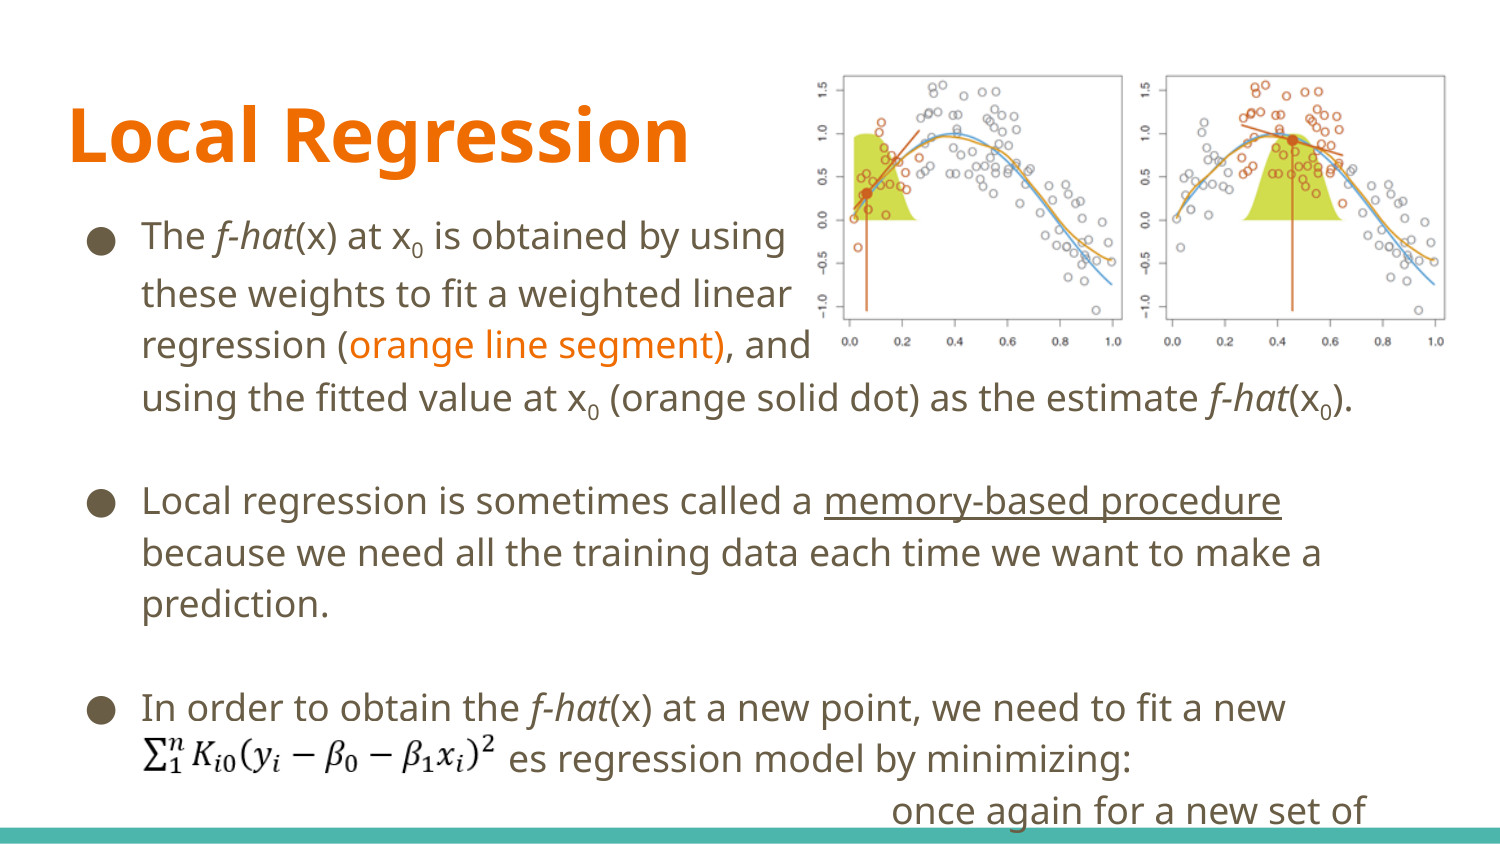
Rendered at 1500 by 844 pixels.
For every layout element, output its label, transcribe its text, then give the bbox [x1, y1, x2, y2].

list The f-hat(x) at x0 is obtained by using these weights to fit a weighted linear regression (orange line segment), and using the fitted value at x0 (orange solid dot) as the estimate f-hat(x0). Local regression is sometimes called a memory-based procedure because we need all the training data each time we want to make a prediction. In order to obtain the f-hat(x) at a new point, we need to fit a new weighted least squares regression model by minimizing: once again for a new set of weights. [51, 189, 1449, 750]
picture [815, 72, 1450, 349]
picture [137, 721, 510, 790]
title Local Regression [51, 72, 814, 189]
